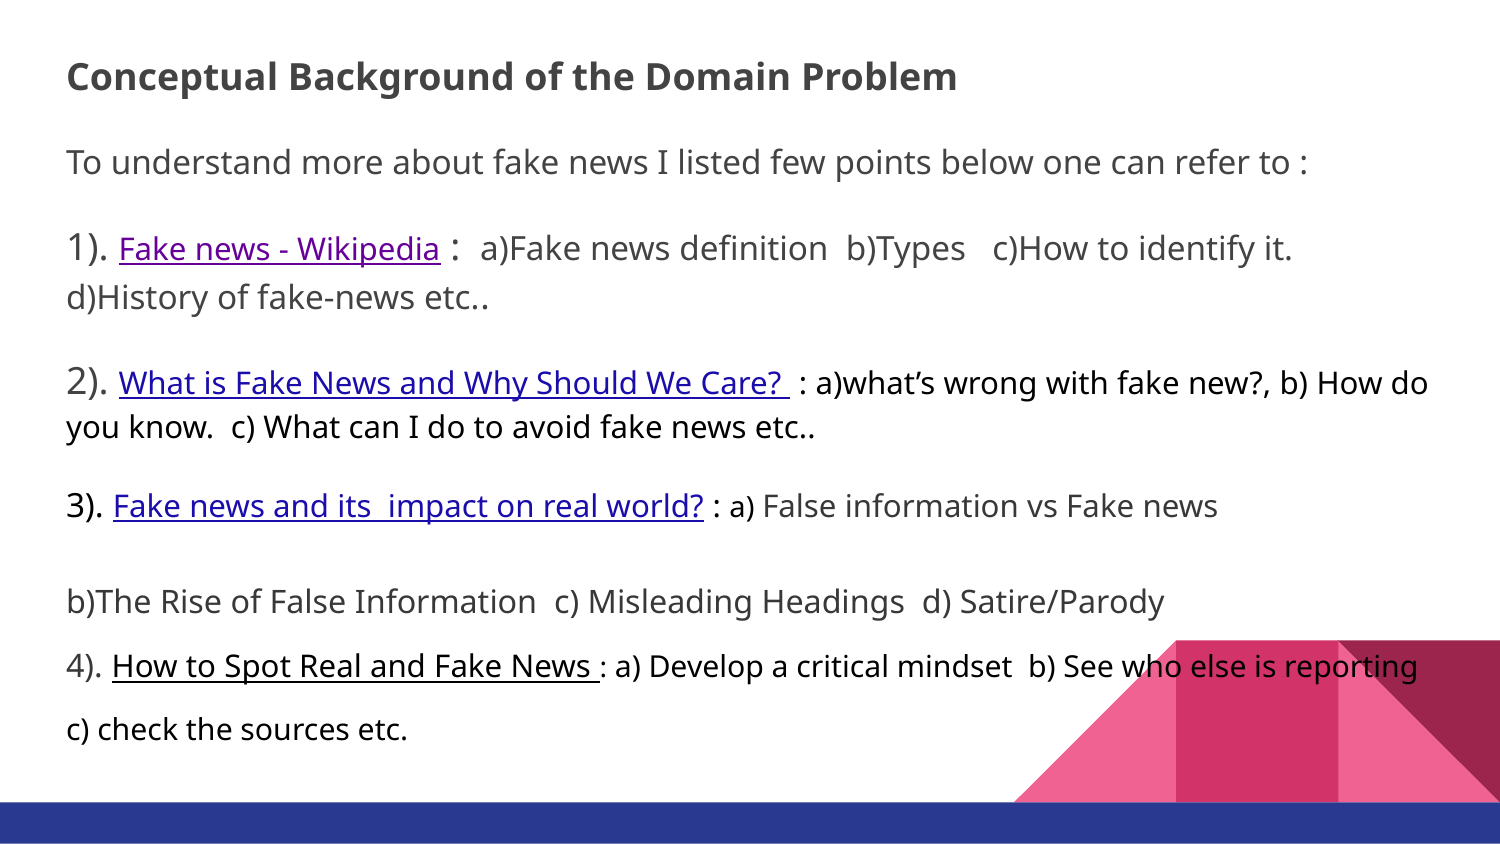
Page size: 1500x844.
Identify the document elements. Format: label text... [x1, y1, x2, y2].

list Conceptual Background of the Domain Problem To understand more about fake news I listed few points below one can refer to : 1). Fake news - Wikipedia : a)Fake news definition b)Types c)How to identify it. d)History of fake-news etc.. 2). What is Fake News and Why Should We Care? : a)what’s wrong with fake new?, b) How do you know. c) What can I do to avoid fake news etc.. 3). Fake news and its impact on real world? : a) False information vs Fake news b)The Rise of False Information c) Misleading Headings d) Satire/Parody 4). How to Spot Real and Fake News : a) Develop a critical mindset b) See who else is reporting c) check the sources etc. [51, 30, 1449, 750]
